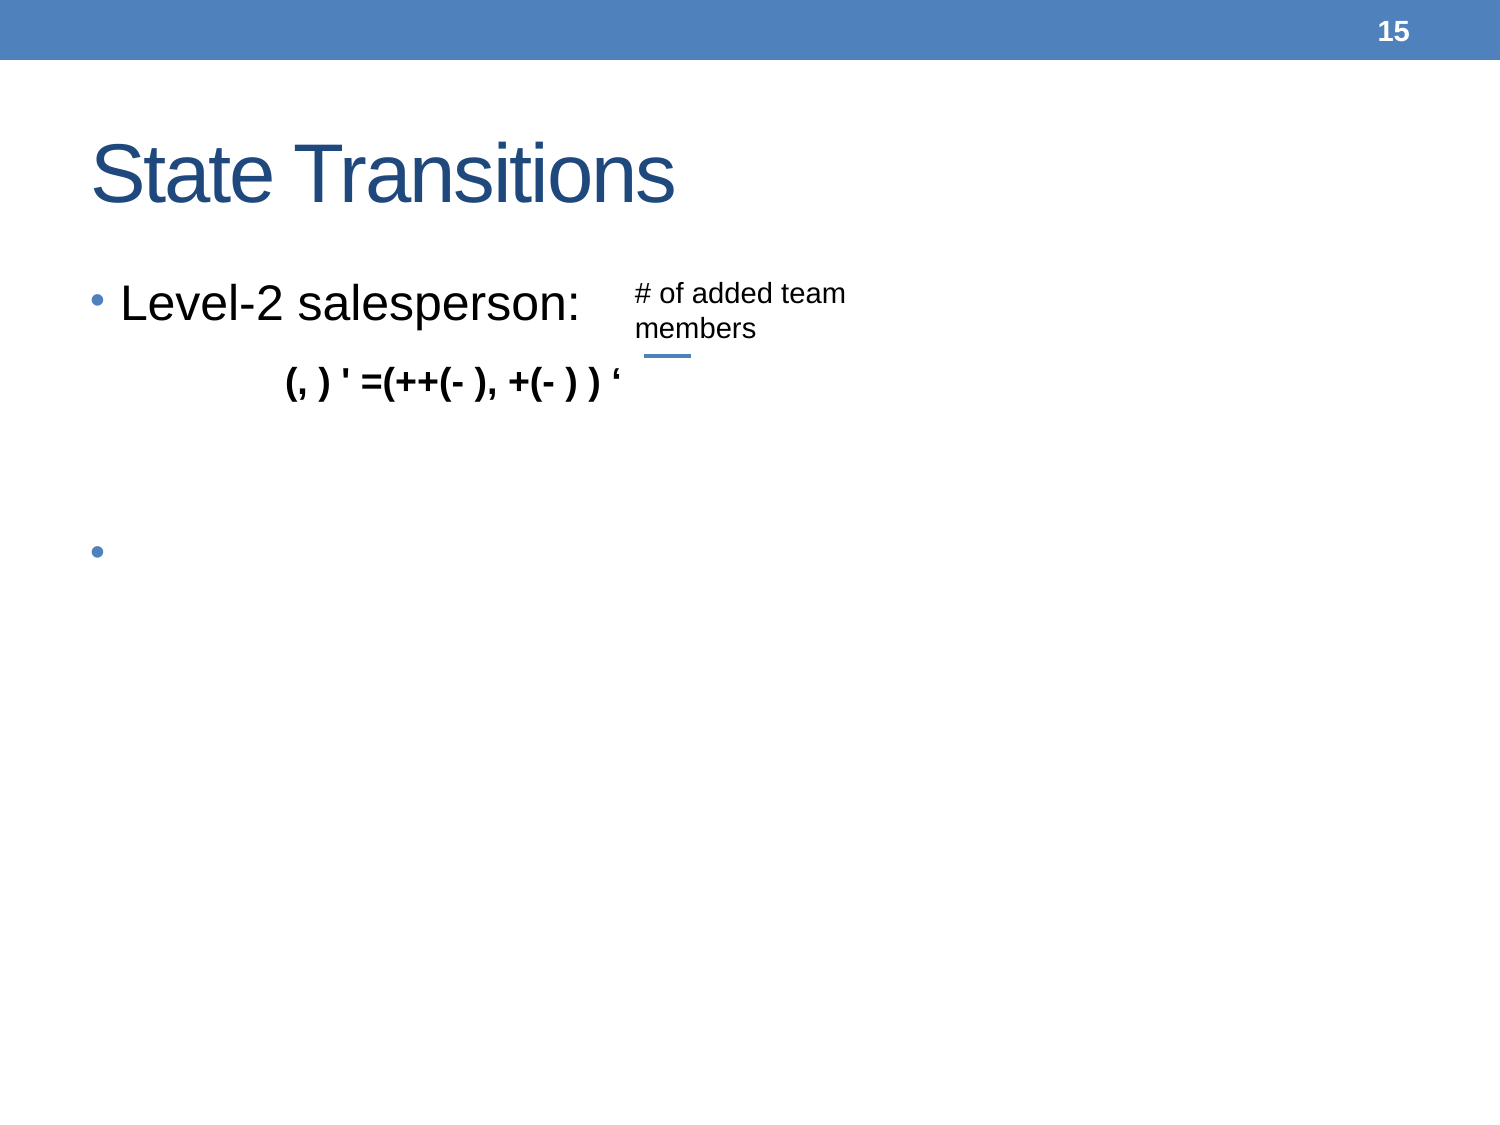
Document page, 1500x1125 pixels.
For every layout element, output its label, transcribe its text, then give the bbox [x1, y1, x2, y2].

slide_number 15 [1250, 3, 1425, 57]
text_box # of added team members [620, 267, 987, 352]
title State Transitions [75, 87, 1425, 250]
